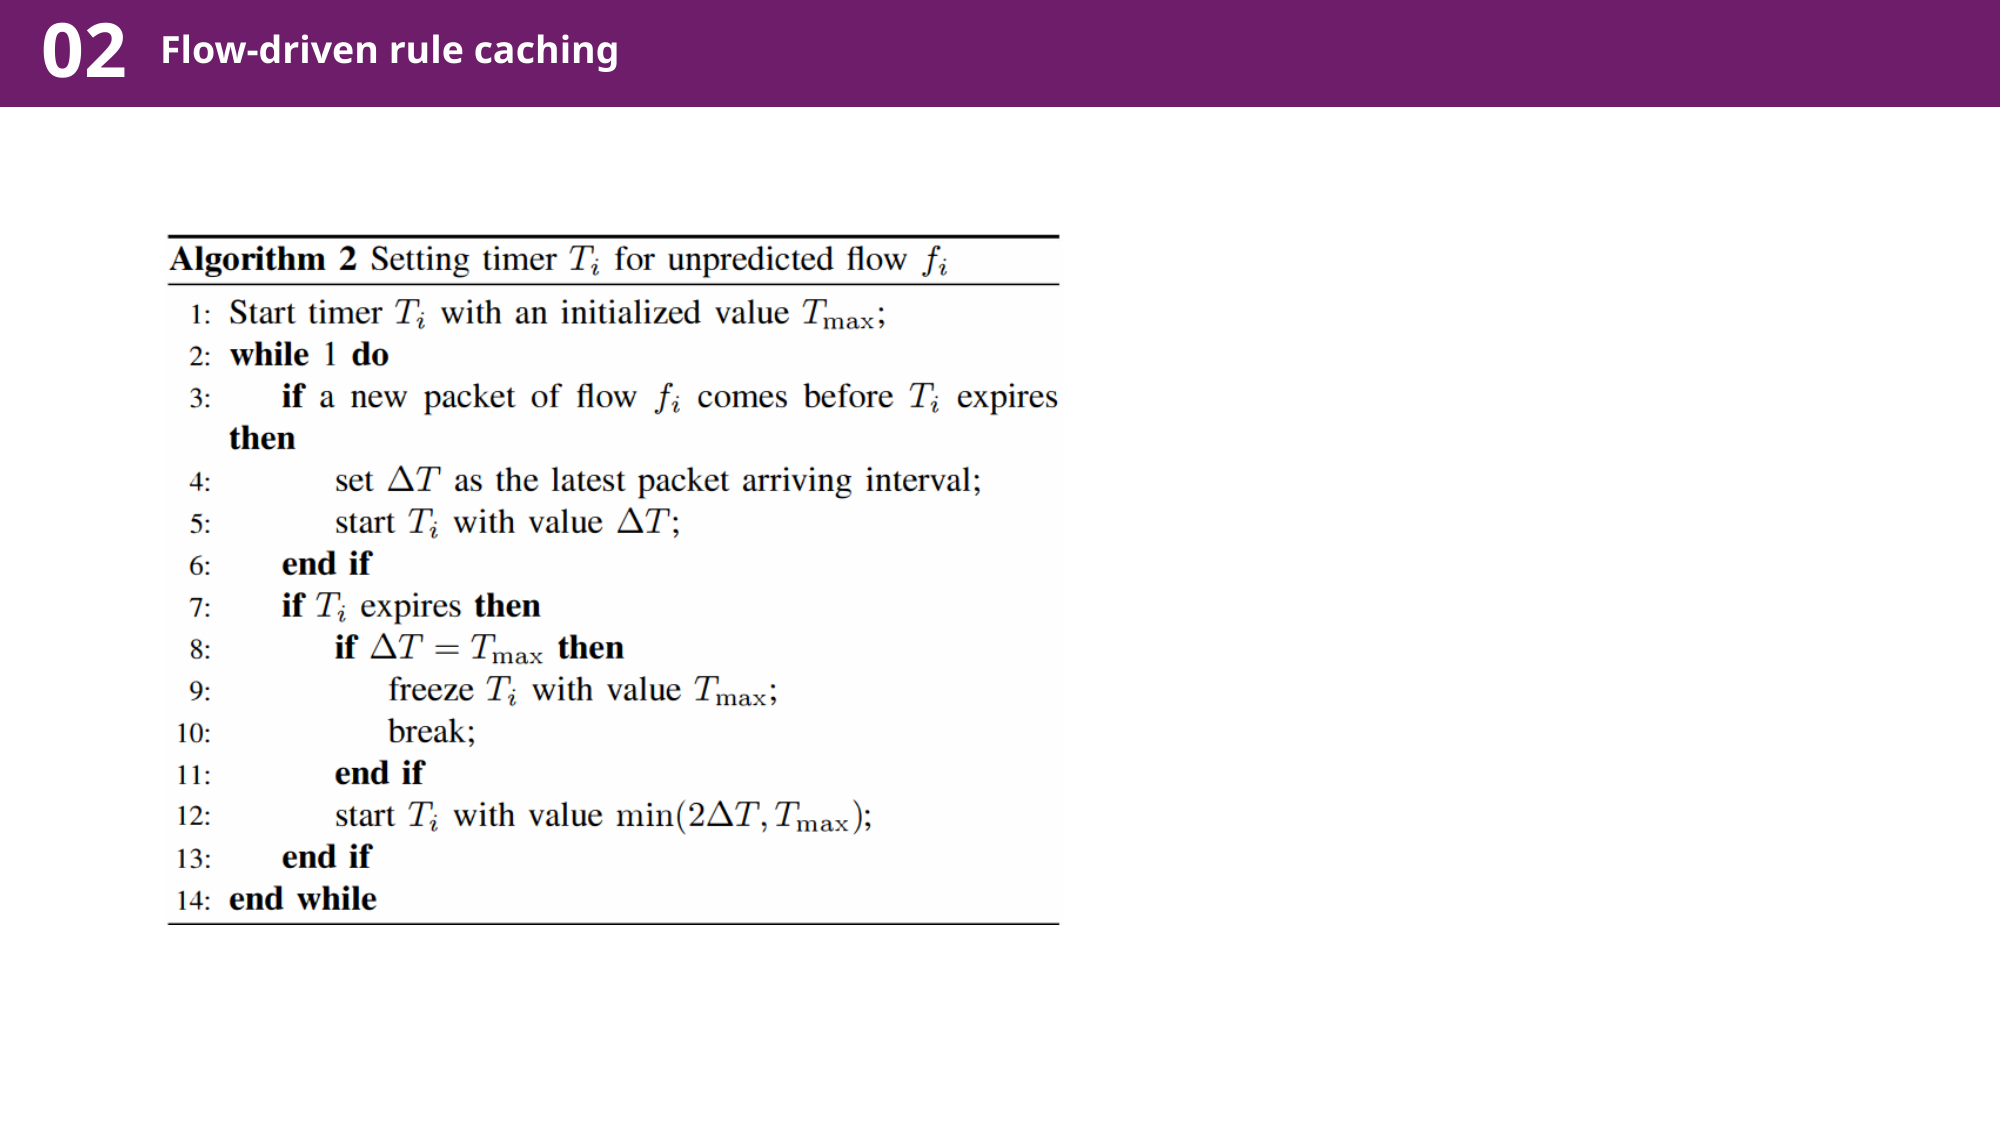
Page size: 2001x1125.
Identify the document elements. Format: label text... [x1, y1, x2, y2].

picture [164, 234, 1063, 925]
list 02 [26, 13, 146, 93]
list Flow-driven rule caching [146, 23, 772, 84]
